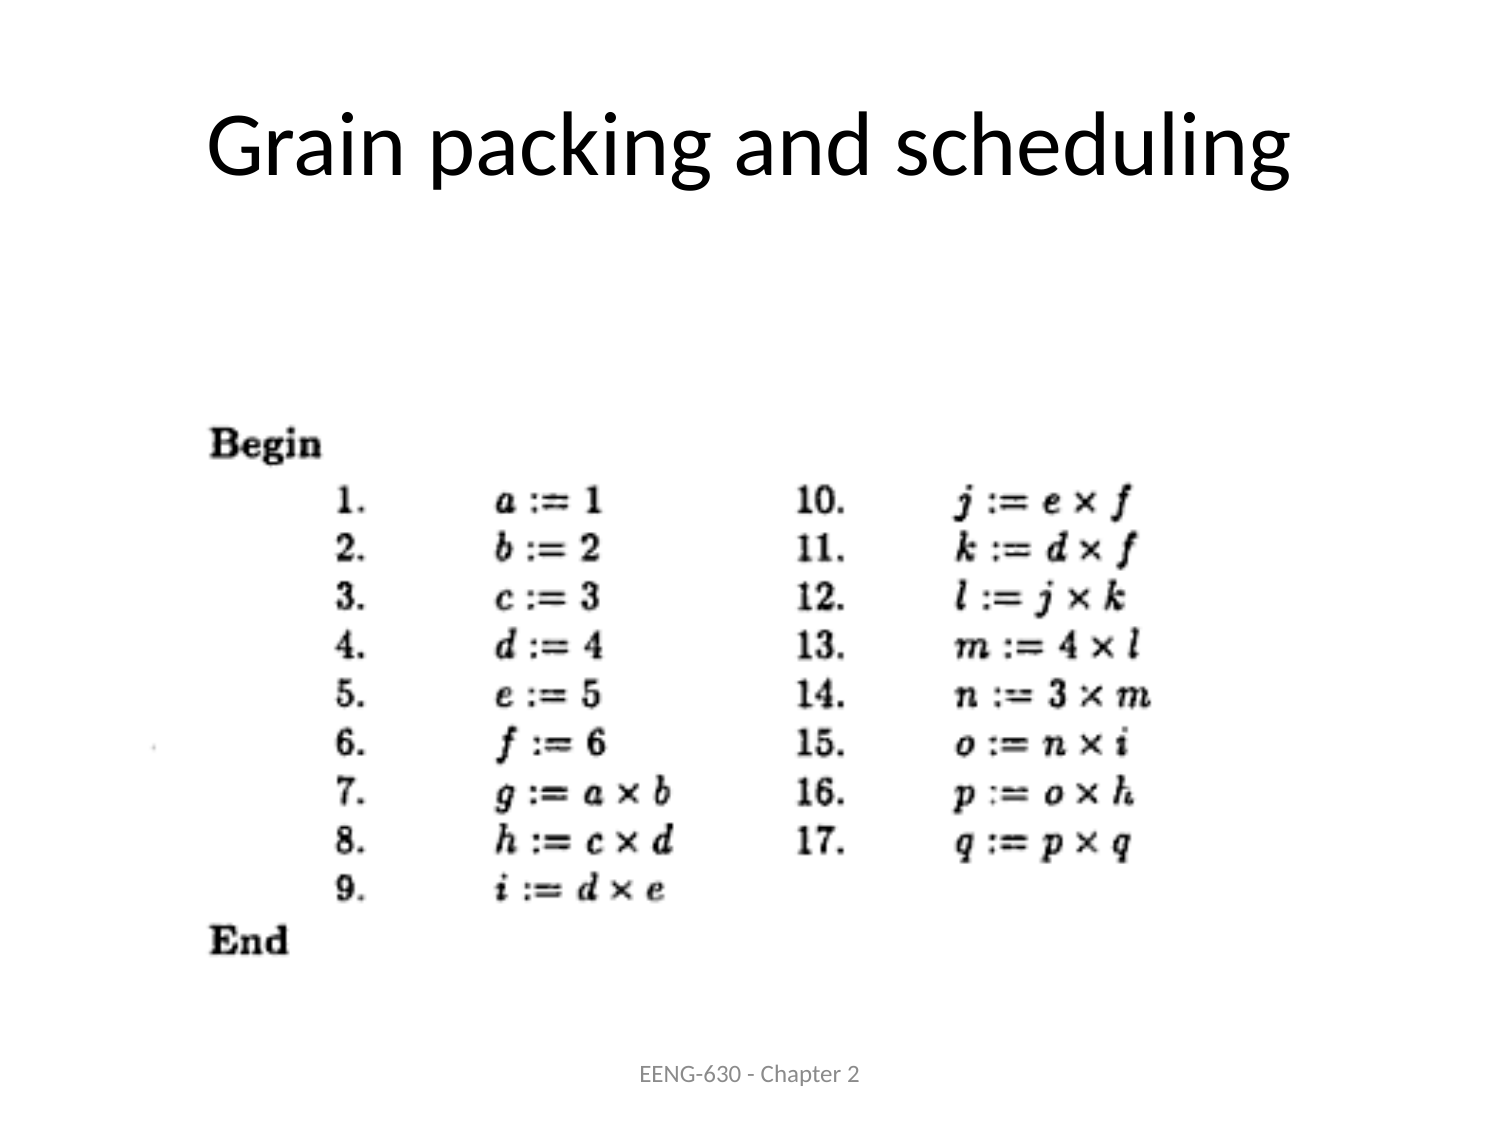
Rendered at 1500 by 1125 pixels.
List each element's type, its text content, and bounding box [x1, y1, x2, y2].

footer EENG-630 - Chapter 2 [512, 1042, 988, 1103]
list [0, 349, 1322, 976]
title Grain packing and scheduling [75, 45, 1425, 233]
